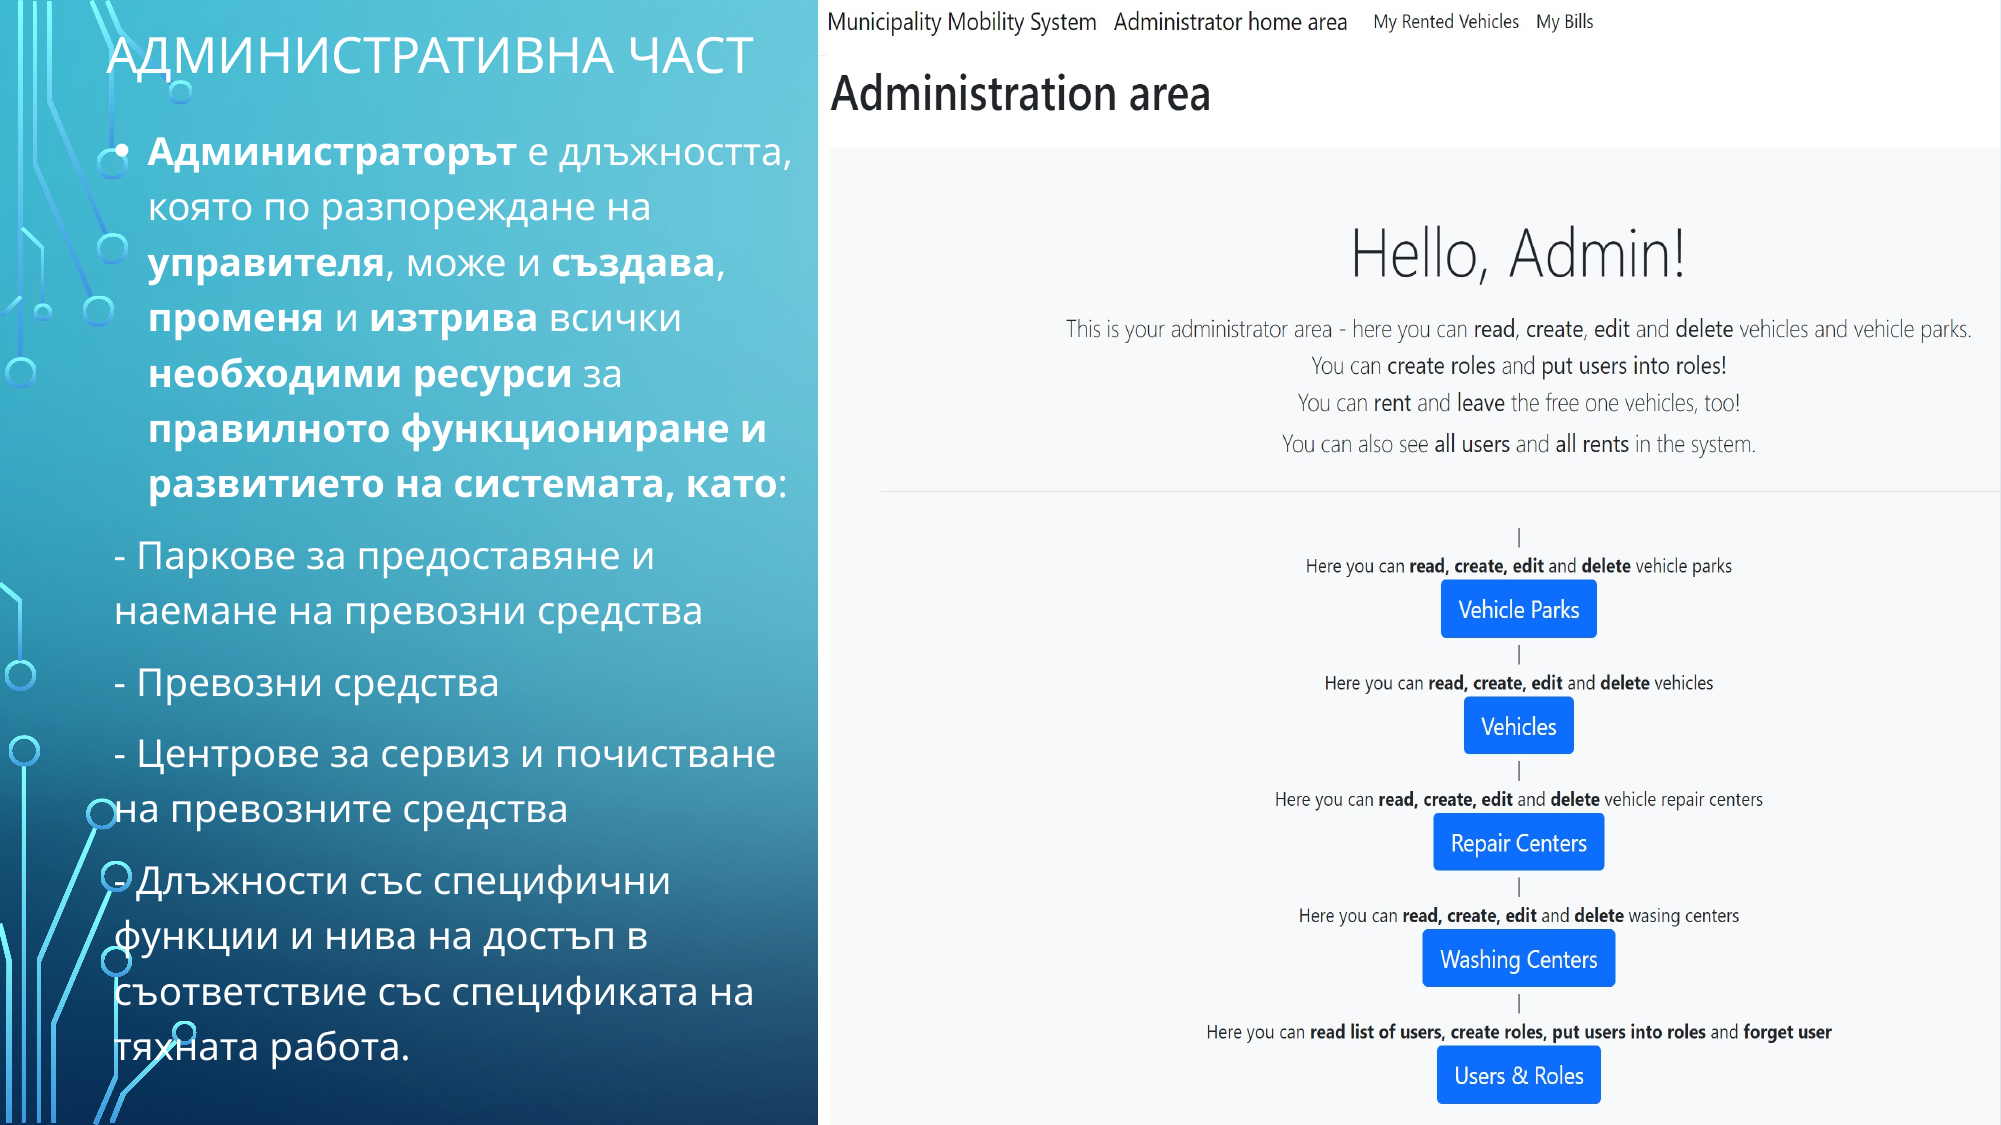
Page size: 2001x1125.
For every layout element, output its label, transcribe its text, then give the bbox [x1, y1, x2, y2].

picture [818, 0, 2000, 1125]
list Администраторът е длъжността, която по разпореждане на управителя, може и създава, променя и изтрива всички необходими ресурси за правилното функциониране и развитието на системата, като: - Паркове за предоставяне и наемане на превозни средства - Превозни средства - Центрове за сервиз и почистване на превозните средства - Длъжности със специфични функции и нива на достъп в съответствие със спецификата на тяхната работа. [98, 110, 811, 1125]
title АДМИНИСТРАТИВНА ЧАСТ [91, 23, 818, 91]
